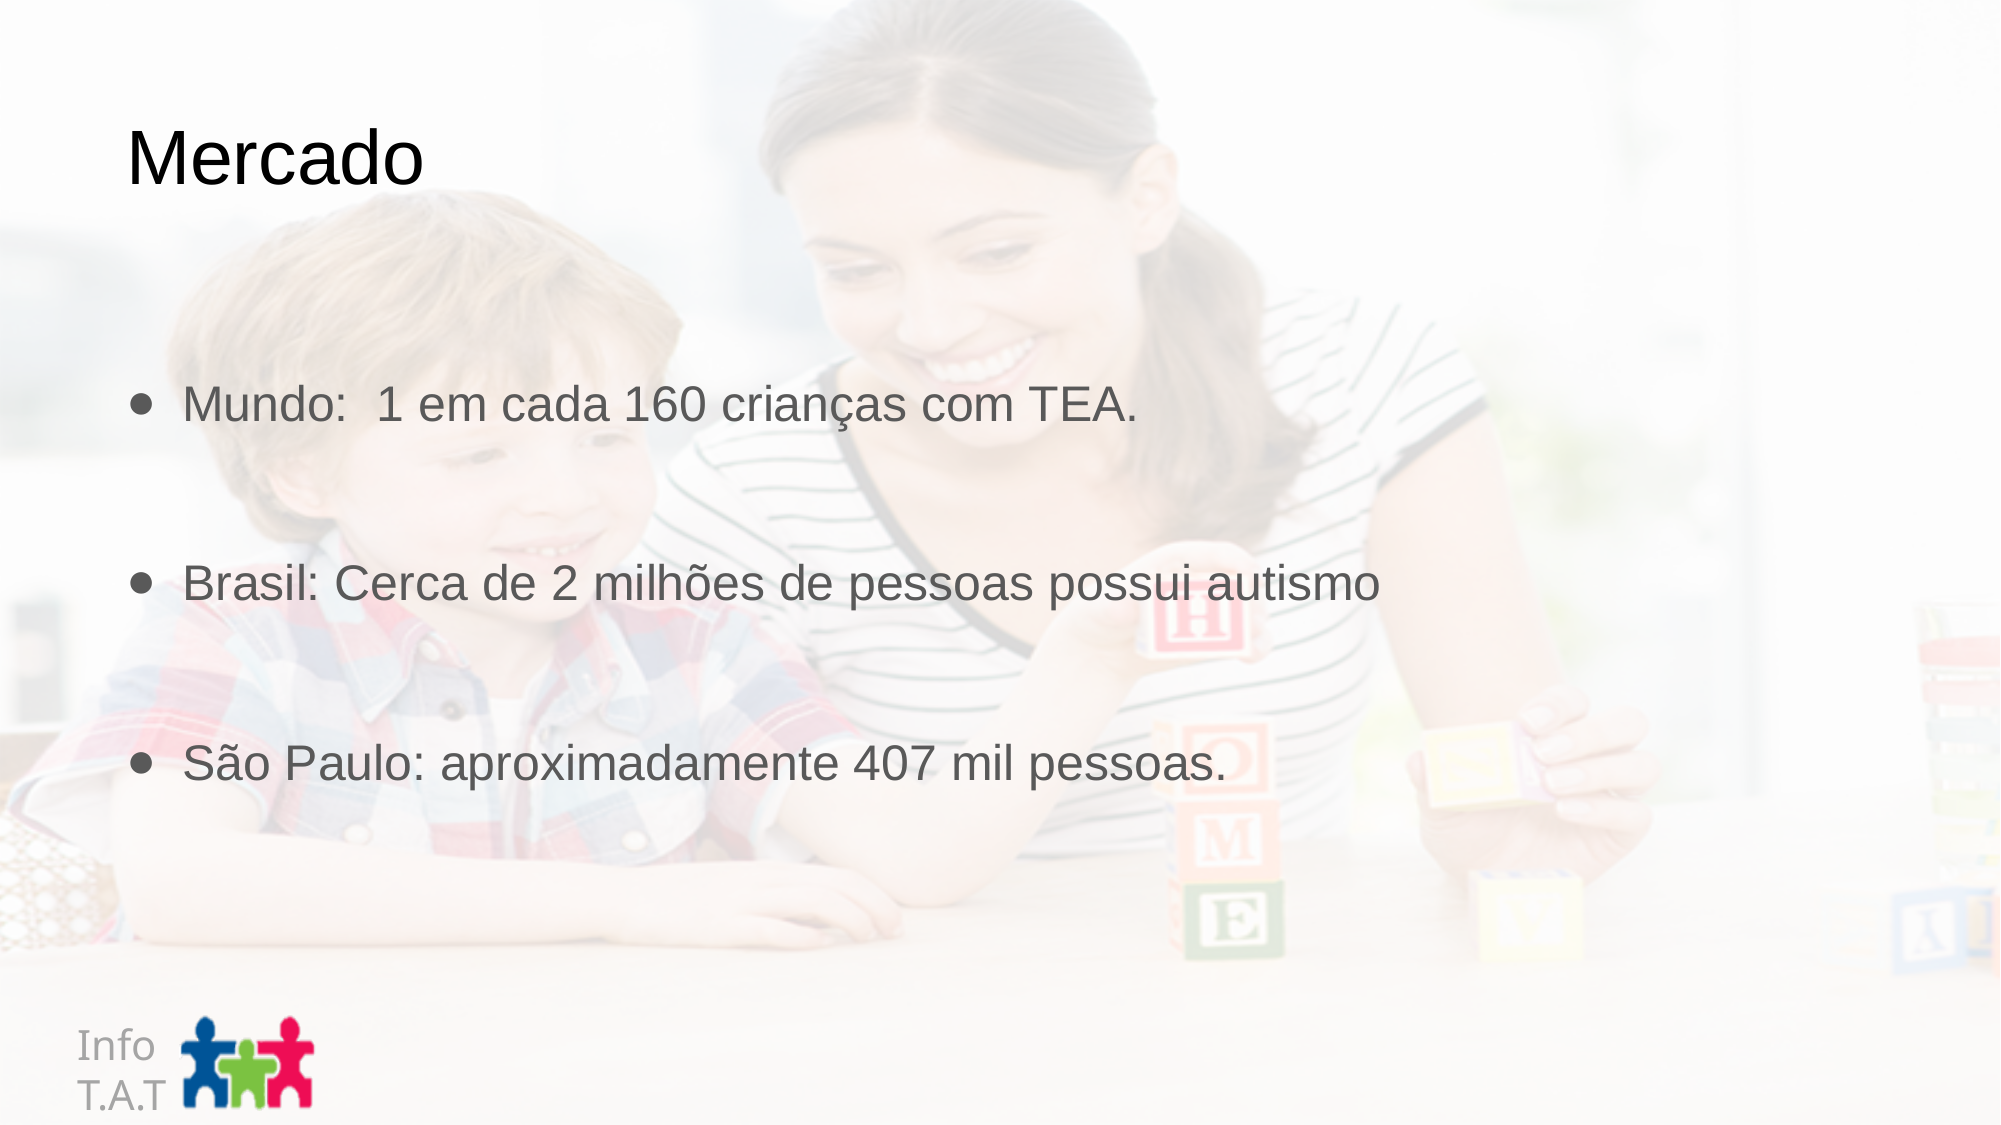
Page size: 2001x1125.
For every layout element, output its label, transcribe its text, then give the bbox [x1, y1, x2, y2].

list Mundo: 1 em cada 160 crianças com TEA. Brasil: Cerca de 2 milhões de pessoas possui autismo São Paulo: aproximadamente 407 mil pessoas. [111, 354, 1522, 992]
text_box Info T.A.T [62, 1011, 190, 1120]
title Mercado [111, 99, 1522, 317]
picture [178, 1014, 321, 1112]
